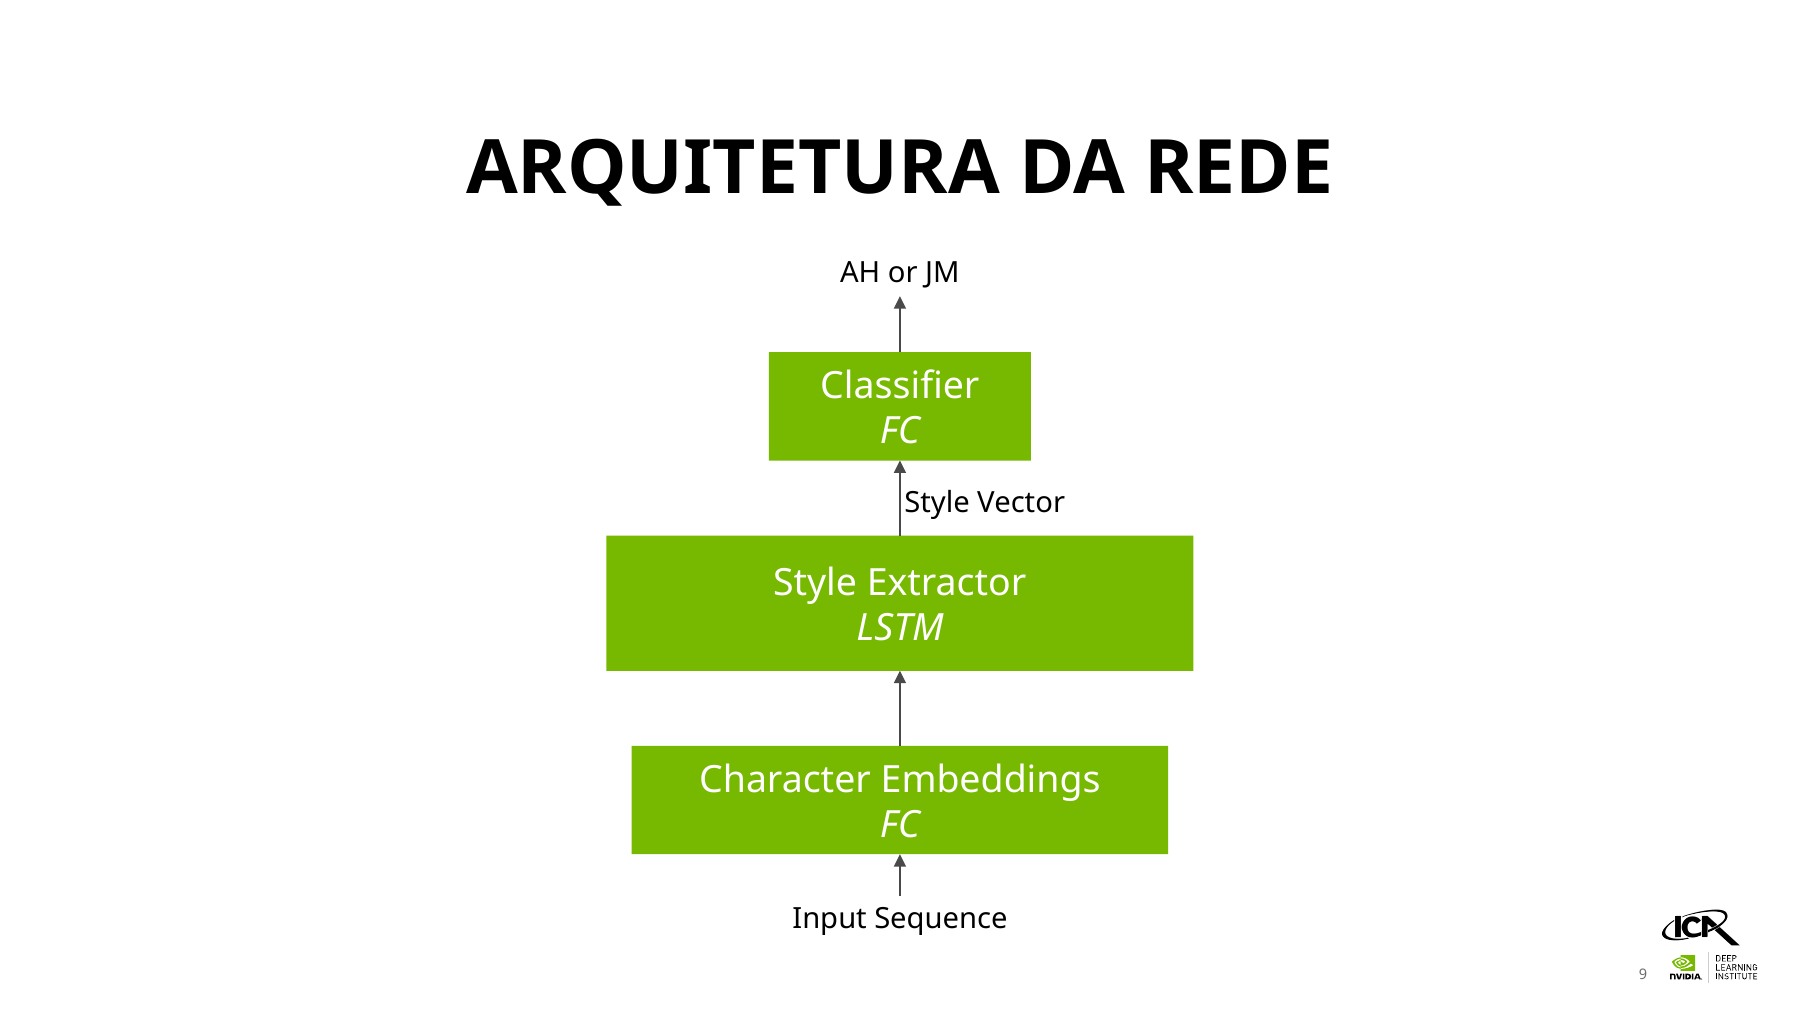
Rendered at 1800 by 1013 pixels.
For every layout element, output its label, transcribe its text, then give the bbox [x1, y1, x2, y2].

title Arquitetura dA rede [81, 120, 1719, 219]
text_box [606, 249, 1194, 943]
